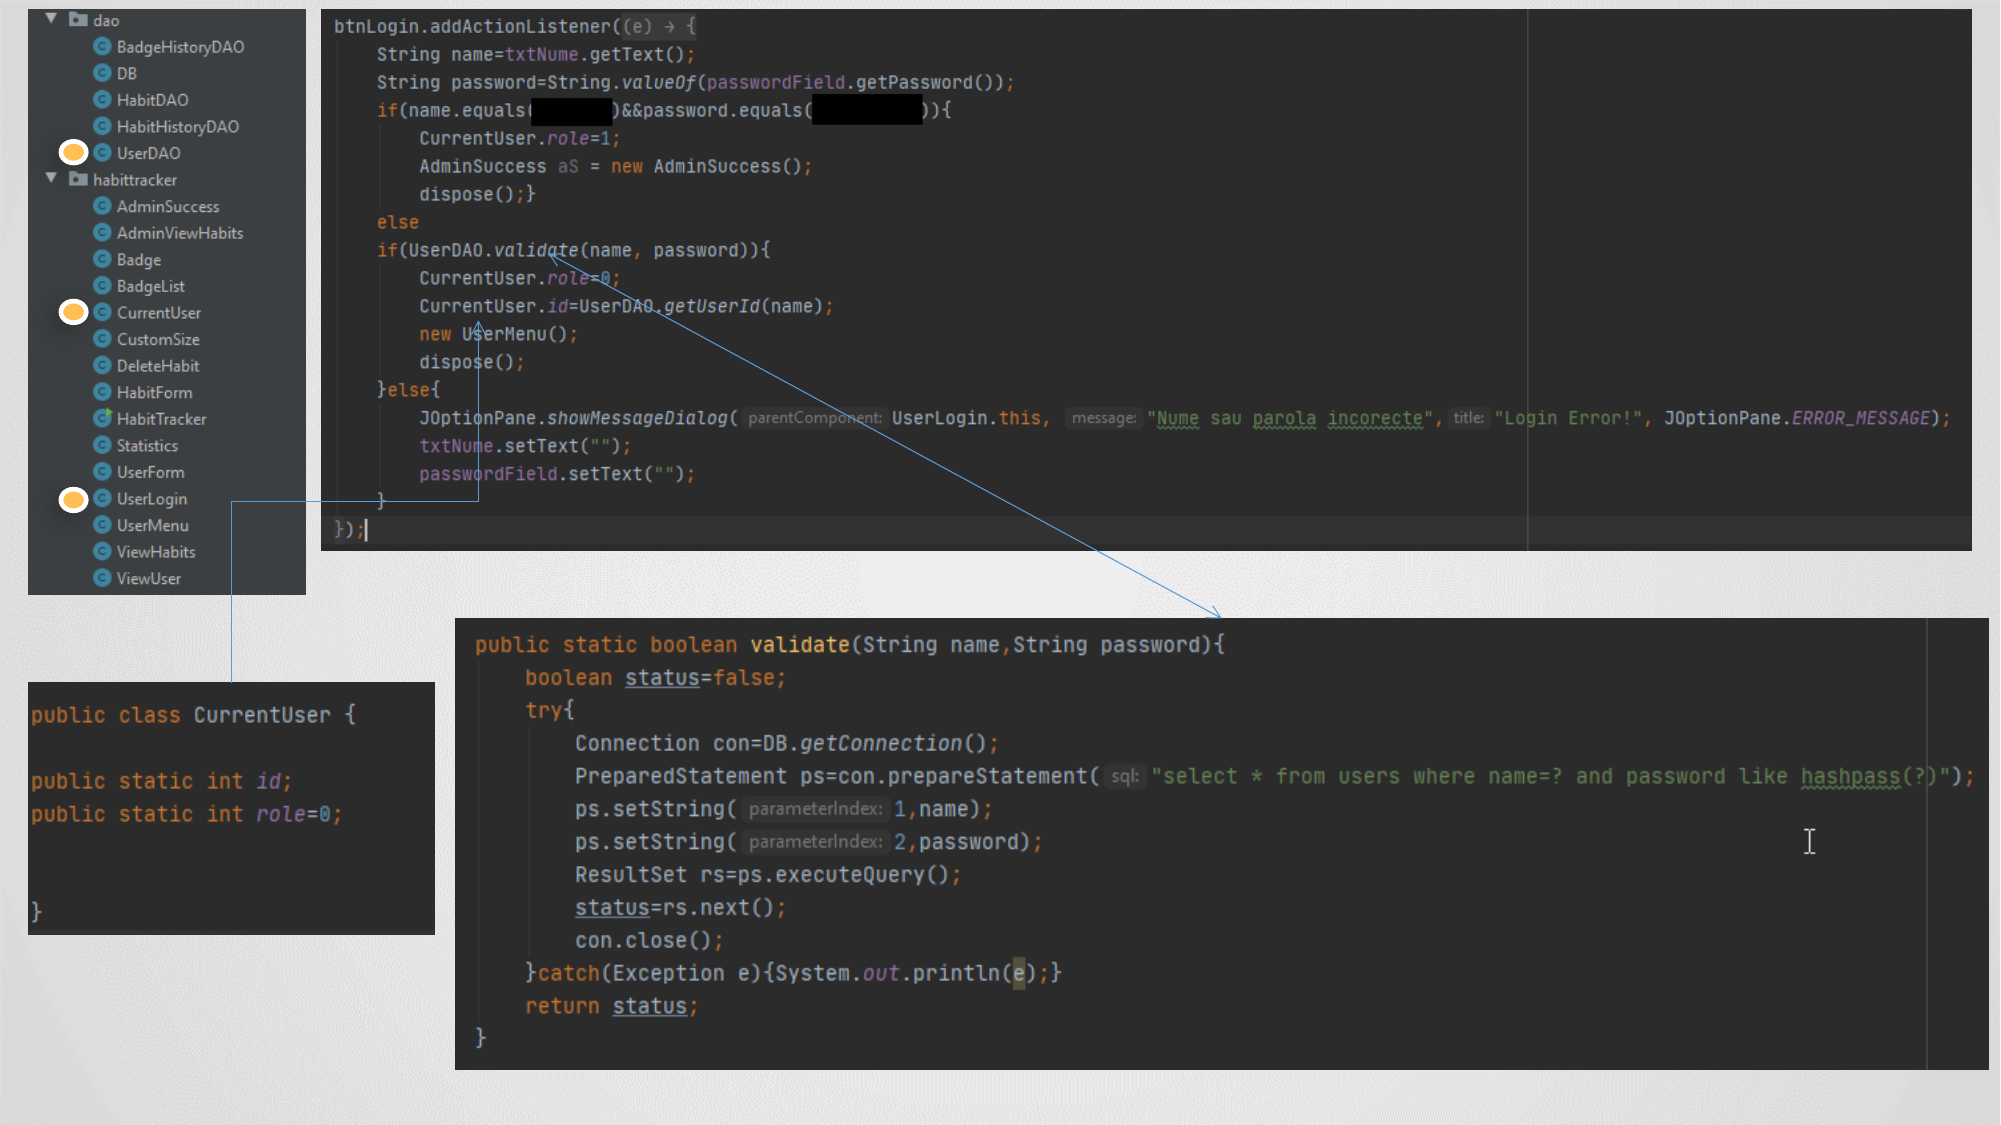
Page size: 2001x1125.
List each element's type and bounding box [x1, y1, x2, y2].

text_box [548, 253, 1222, 619]
text_box [173, 378, 537, 626]
picture [0, 0, 2001, 1125]
